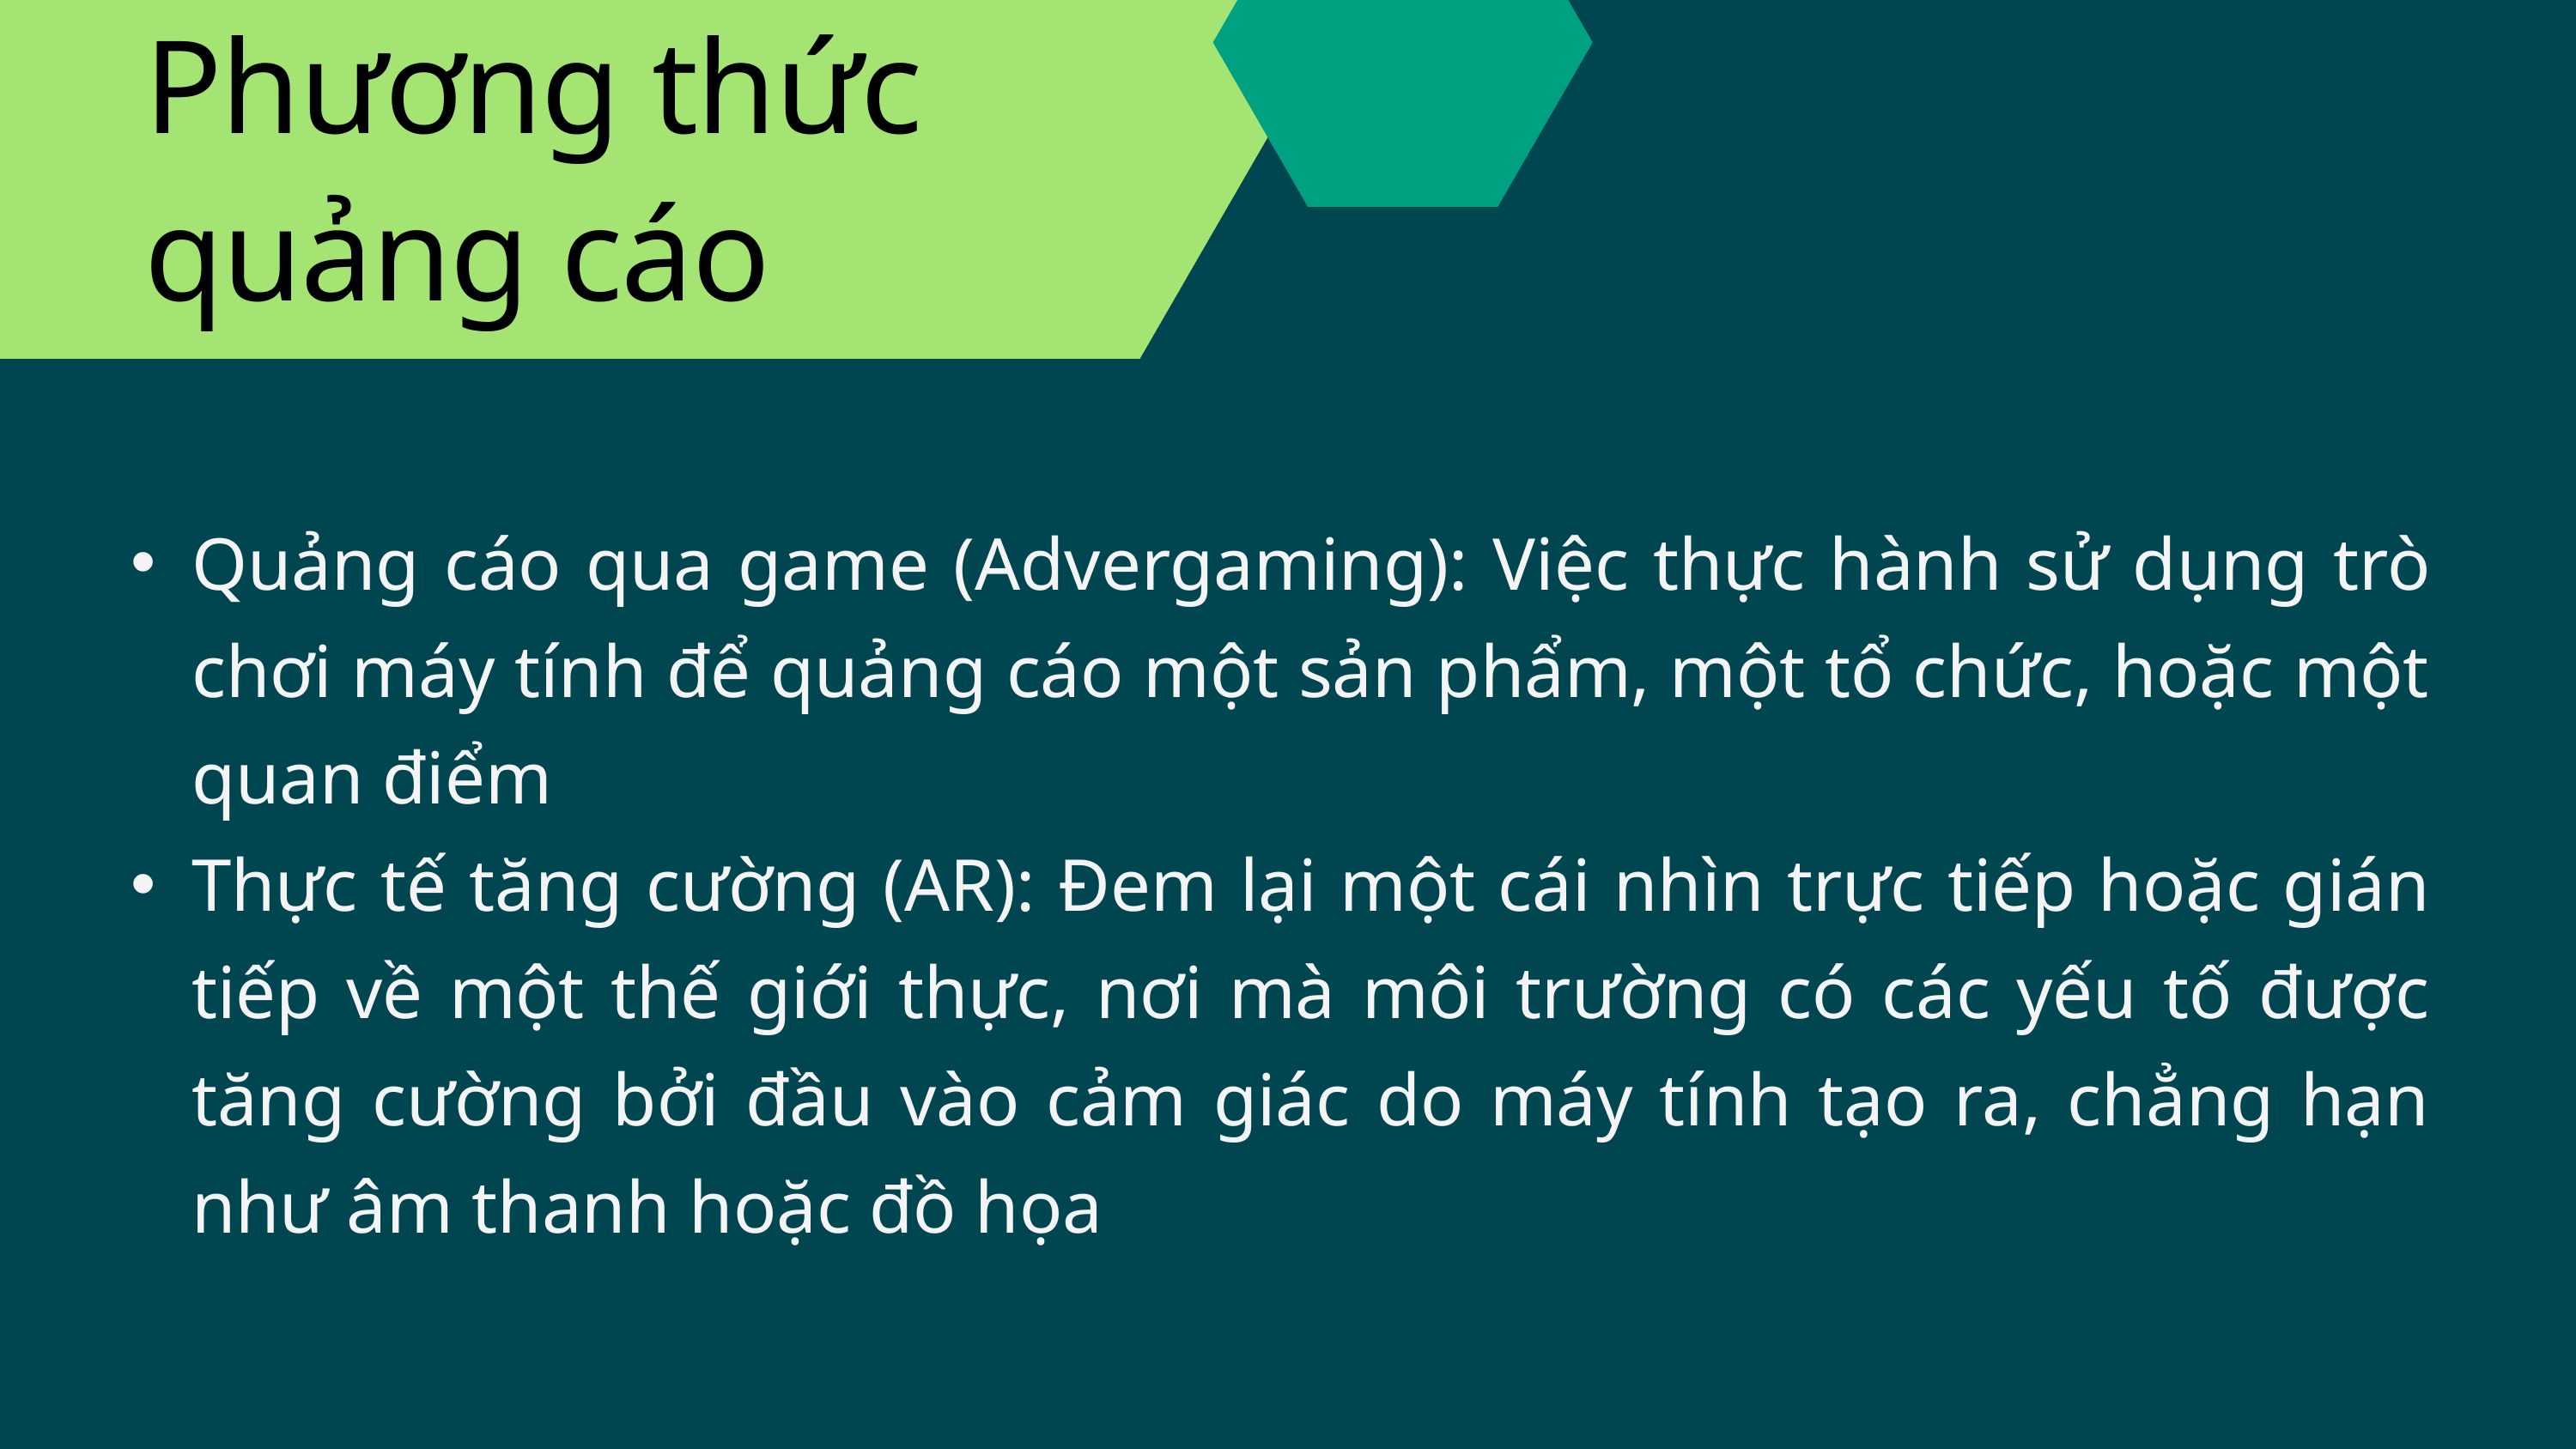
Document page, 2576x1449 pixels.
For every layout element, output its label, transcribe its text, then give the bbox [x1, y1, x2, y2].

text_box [1212, 0, 1594, 208]
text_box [0, 0, 1394, 360]
text_box Quảng cáo qua game (Advergaming): Việc thực hành sử dụng trò chơi máy tính để quảng cáo một sản phẩm, một tổ chức, hoặc một quan điểm Thực tế tăng cường (AR): Đem lại một cái nhìn trực tiếp hoặc gián tiếp về một thế giới thực, nơi mà môi trường có các yếu tố được tăng cường bởi đầu vào cảm giác do máy tính tạo ra, chẳng hạn như âm thanh hoặc đồ họa [70, 496, 2432, 1248]
